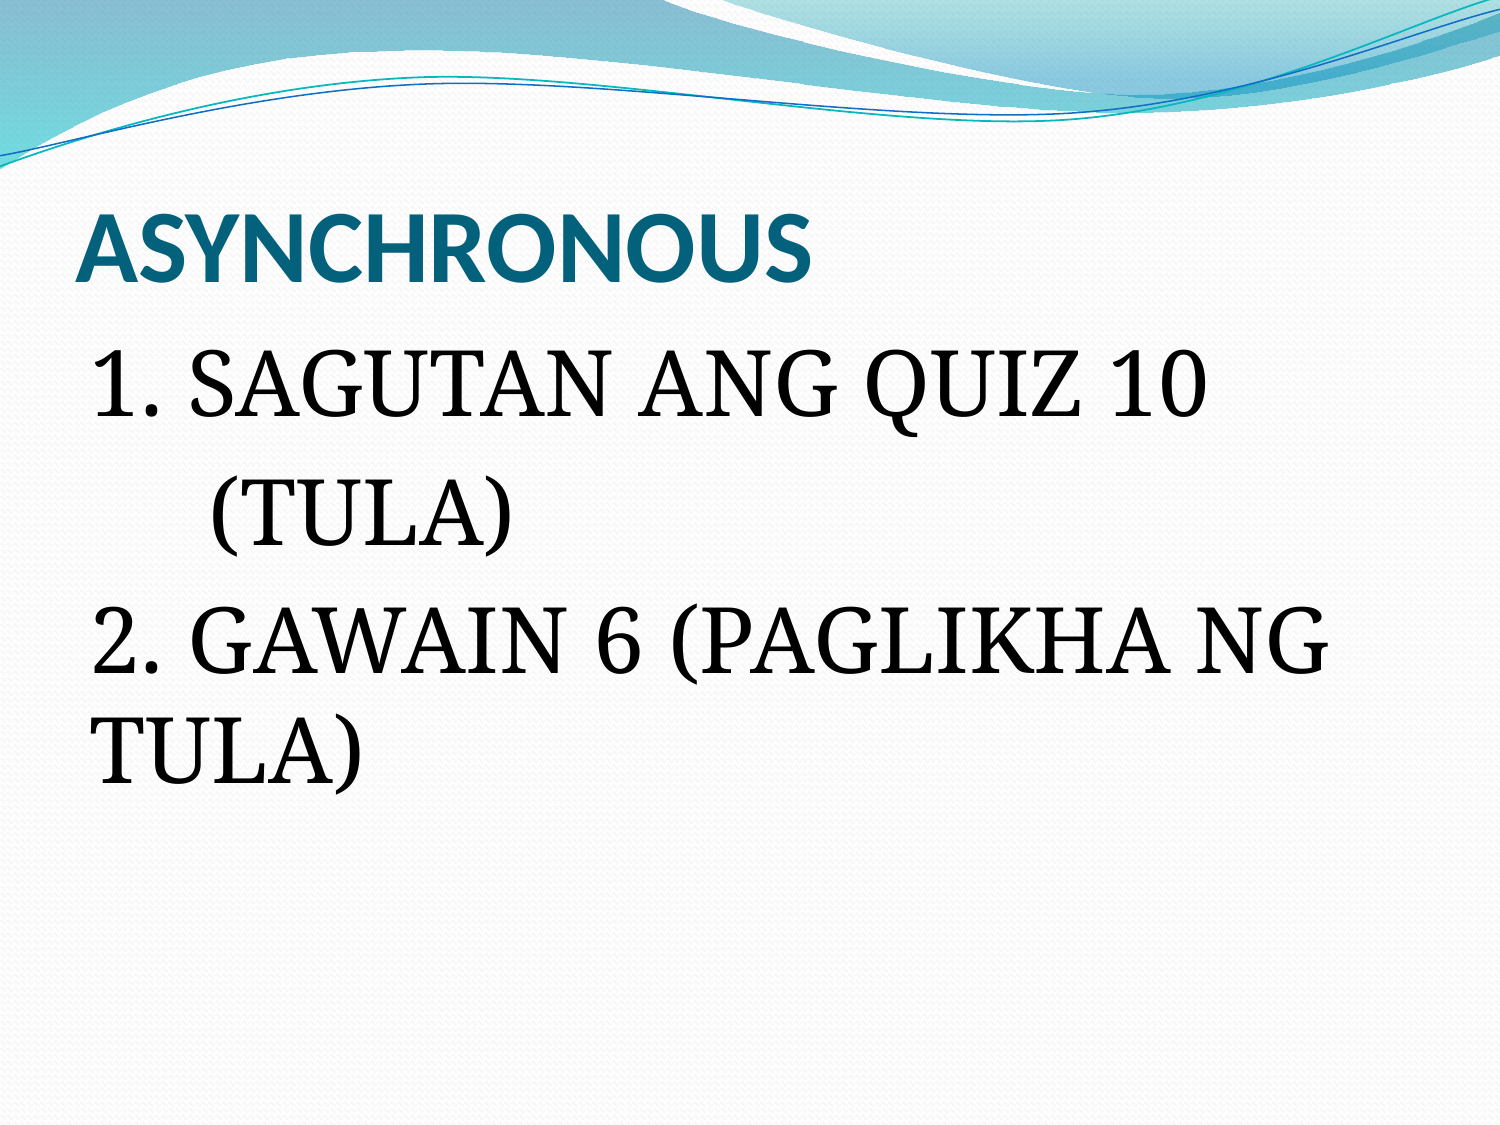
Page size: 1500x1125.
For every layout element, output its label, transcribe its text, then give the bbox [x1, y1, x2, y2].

title ASYNCHRONOUS [75, 115, 1425, 303]
list 1. SAGUTAN ANG QUIZ 10 (TULA) 2. GAWAIN 6 (PAGLIKHA NG TULA) [75, 317, 1425, 1038]
